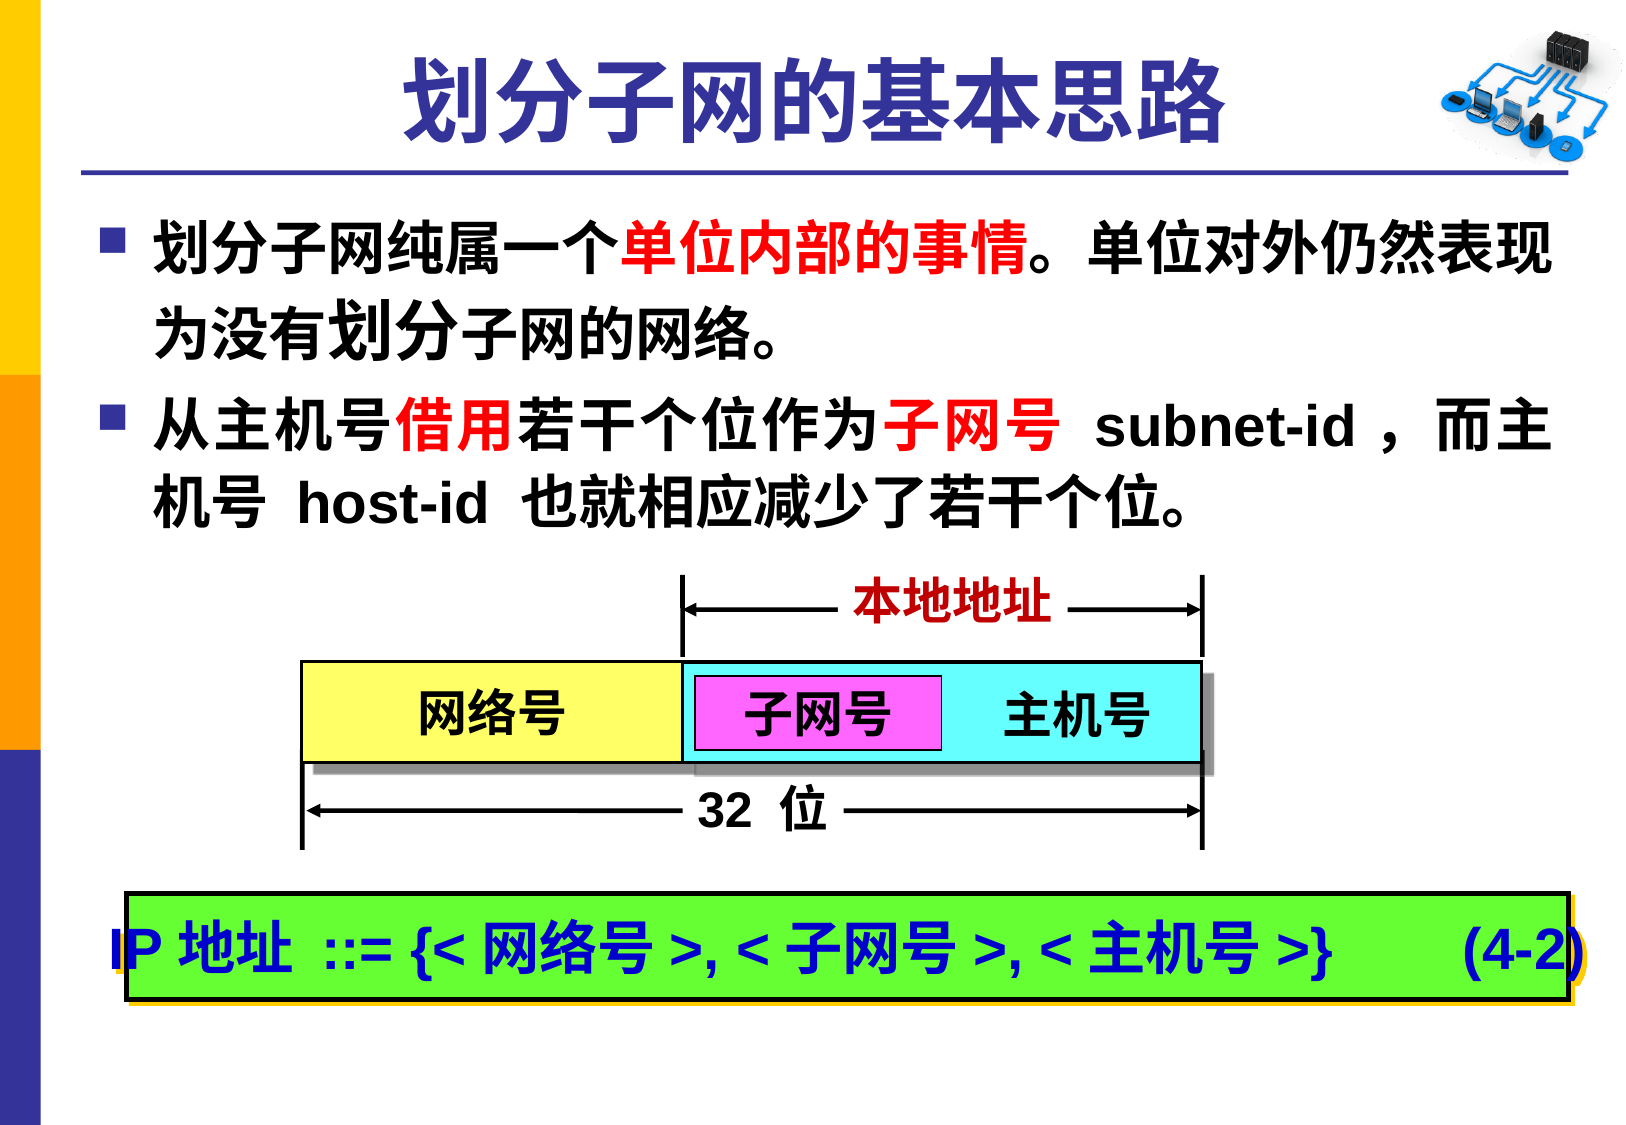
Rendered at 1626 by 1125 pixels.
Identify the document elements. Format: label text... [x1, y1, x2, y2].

text_box IP地址 ::= {<网络号>, <子网号>, <主机号>} (4-2) [126, 893, 1569, 1000]
picture [1438, 30, 1624, 165]
list 划分子网纯属一个单位内部的事情。单位对外仍然表现为没有划分子网的网络。 从主机号借用若干个位作为子网号 subnet-id，而主机号 host-id 也就相应减少了若干个位。 [81, 196, 1569, 1006]
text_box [301, 562, 1203, 851]
title 划分子网的基本思路 [81, 30, 1569, 161]
